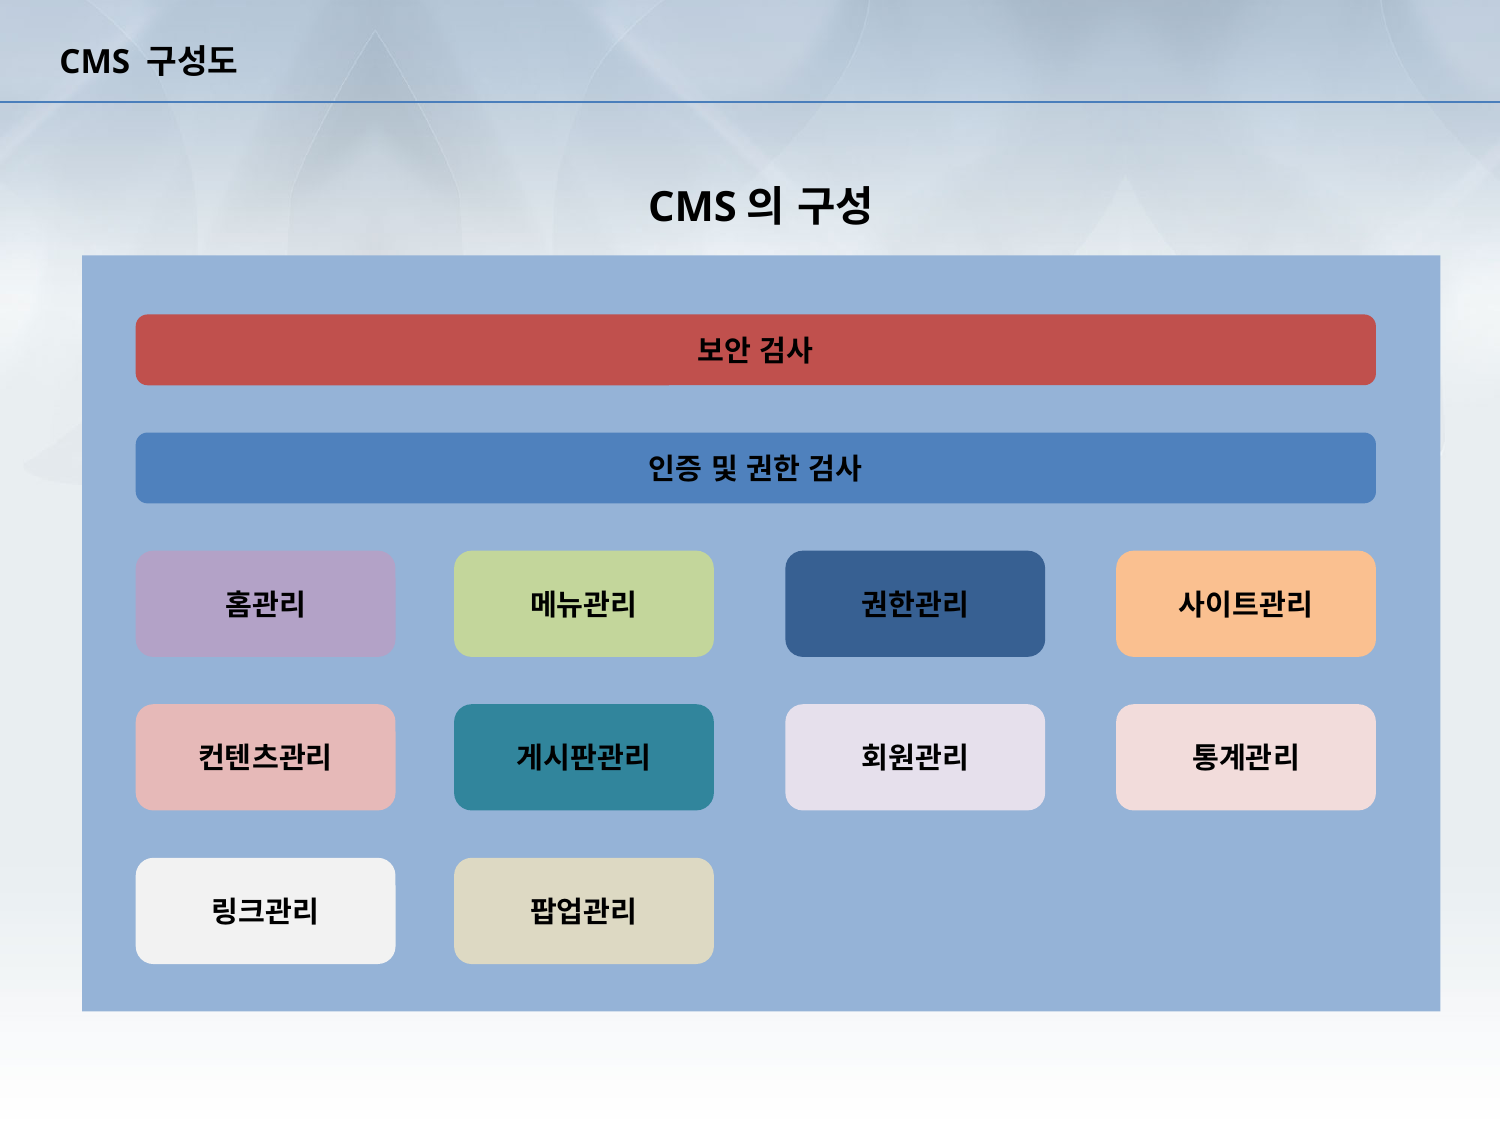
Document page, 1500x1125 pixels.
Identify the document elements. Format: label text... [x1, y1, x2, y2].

text_box 홈관리 [133, 548, 398, 660]
picture [0, 0, 1500, 101]
text_box 링크관리 [133, 855, 398, 967]
text_box 보안 검사 [133, 312, 1379, 388]
text_box 게시판관리 [451, 702, 717, 813]
text_box 팝업관리 [451, 855, 717, 967]
text_box CMS의 구성 [633, 172, 890, 238]
text_box 권한관리 [783, 548, 1048, 660]
text_box 회원관리 [783, 702, 1048, 813]
text_box 인증 및 권한 검사 [133, 430, 1379, 506]
picture [0, 103, 1500, 1125]
text_box 사이트관리 [1114, 548, 1379, 660]
text_box 컨텐츠관리 [133, 702, 398, 813]
text_box 메뉴관리 [451, 548, 717, 660]
text_box 통계관리 [1114, 702, 1379, 813]
text_box [80, 253, 1443, 1013]
title CMS 구성도 [44, 19, 470, 102]
